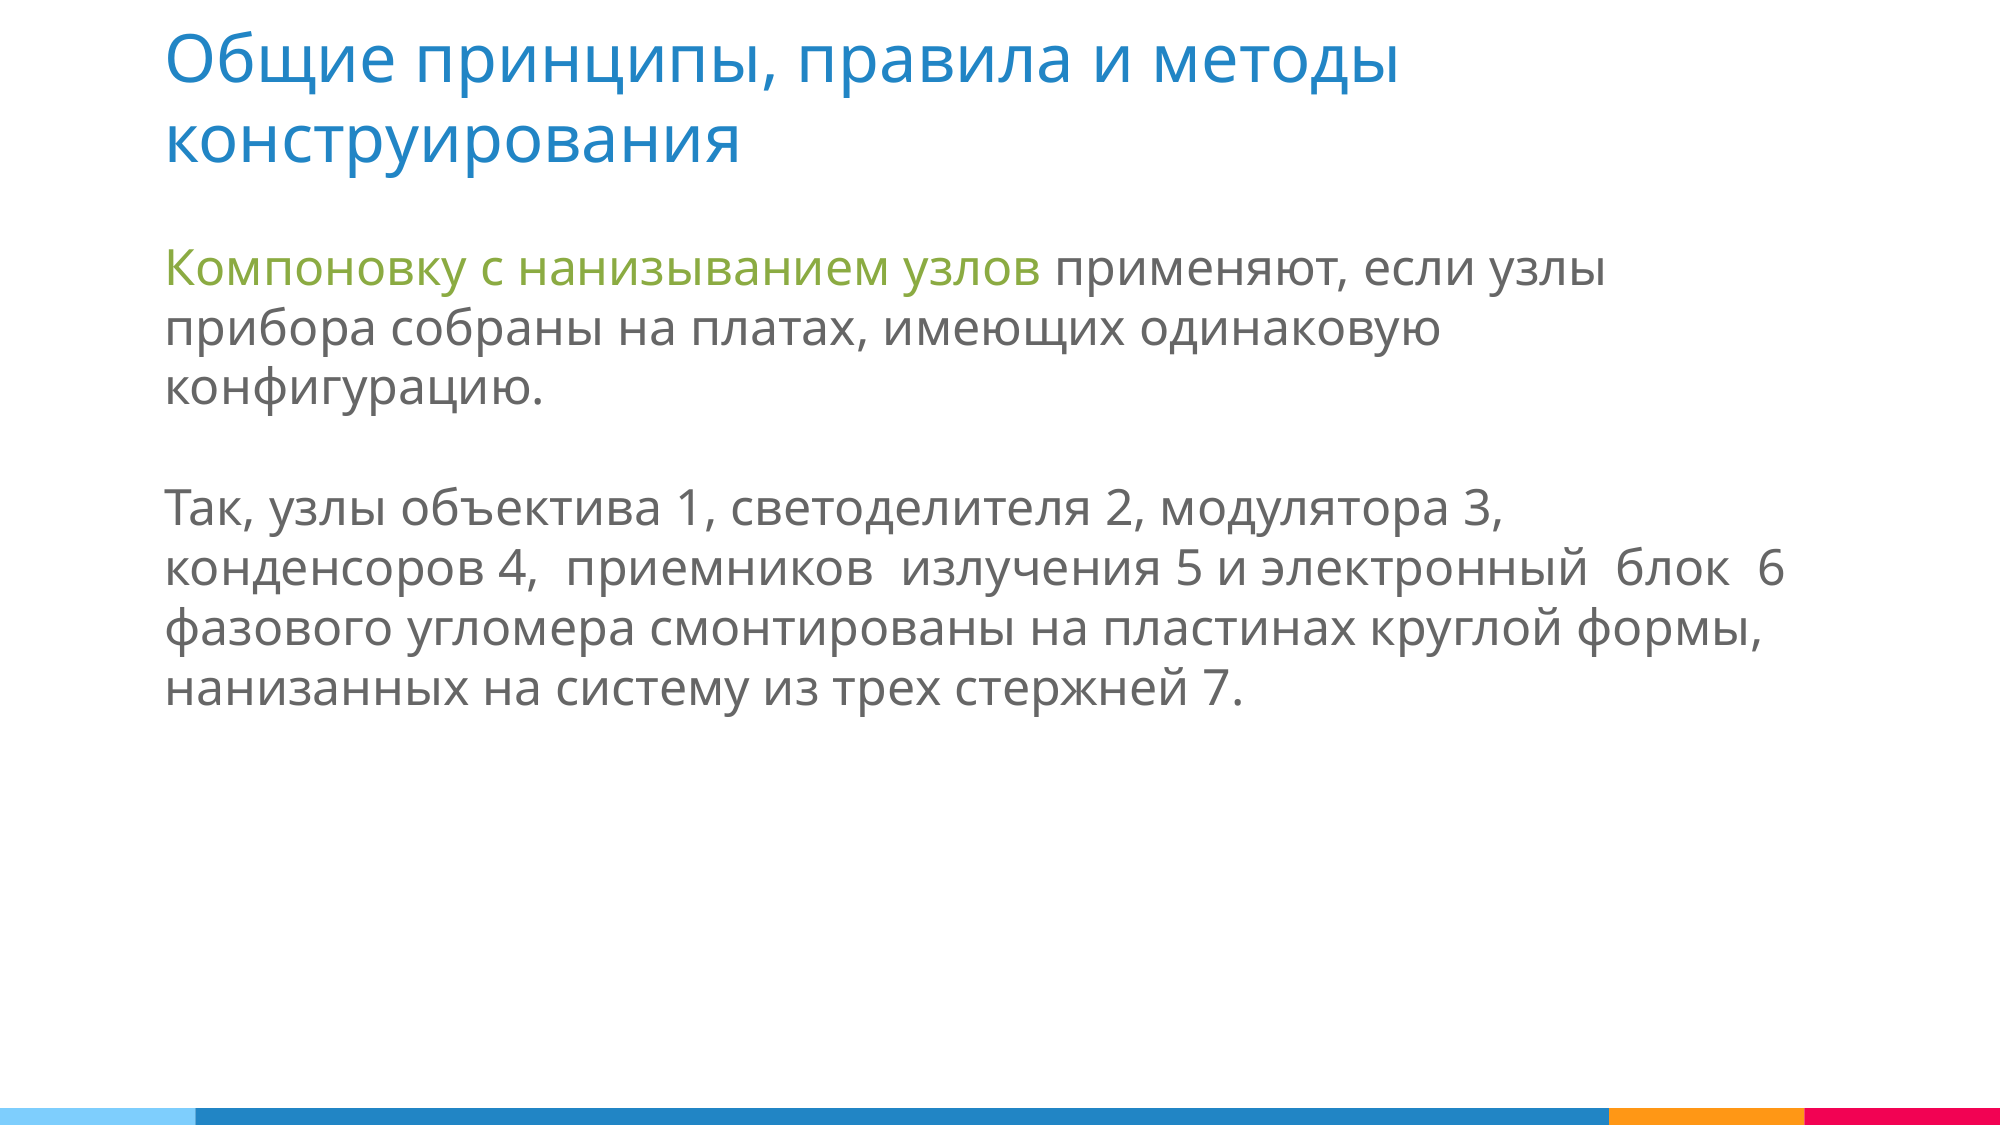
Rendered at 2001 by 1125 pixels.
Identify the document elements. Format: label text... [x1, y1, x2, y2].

list Компоновку с нанизыванием узлов применяют, если узлы прибора собраны на платах, имеющих одинаковую конфигурацию. Так, узлы объектива 1, светоделителя 2, модулятора 3, конденсоров 4, приемников излучения 5 и электронный блок 6 фазового угломера смонтированы на пластинах круглой формы, нанизанных на систему из трех стержней 7. [149, 219, 1839, 997]
text_box Общие принципы, правила и методы конструирования [149, 0, 1839, 183]
